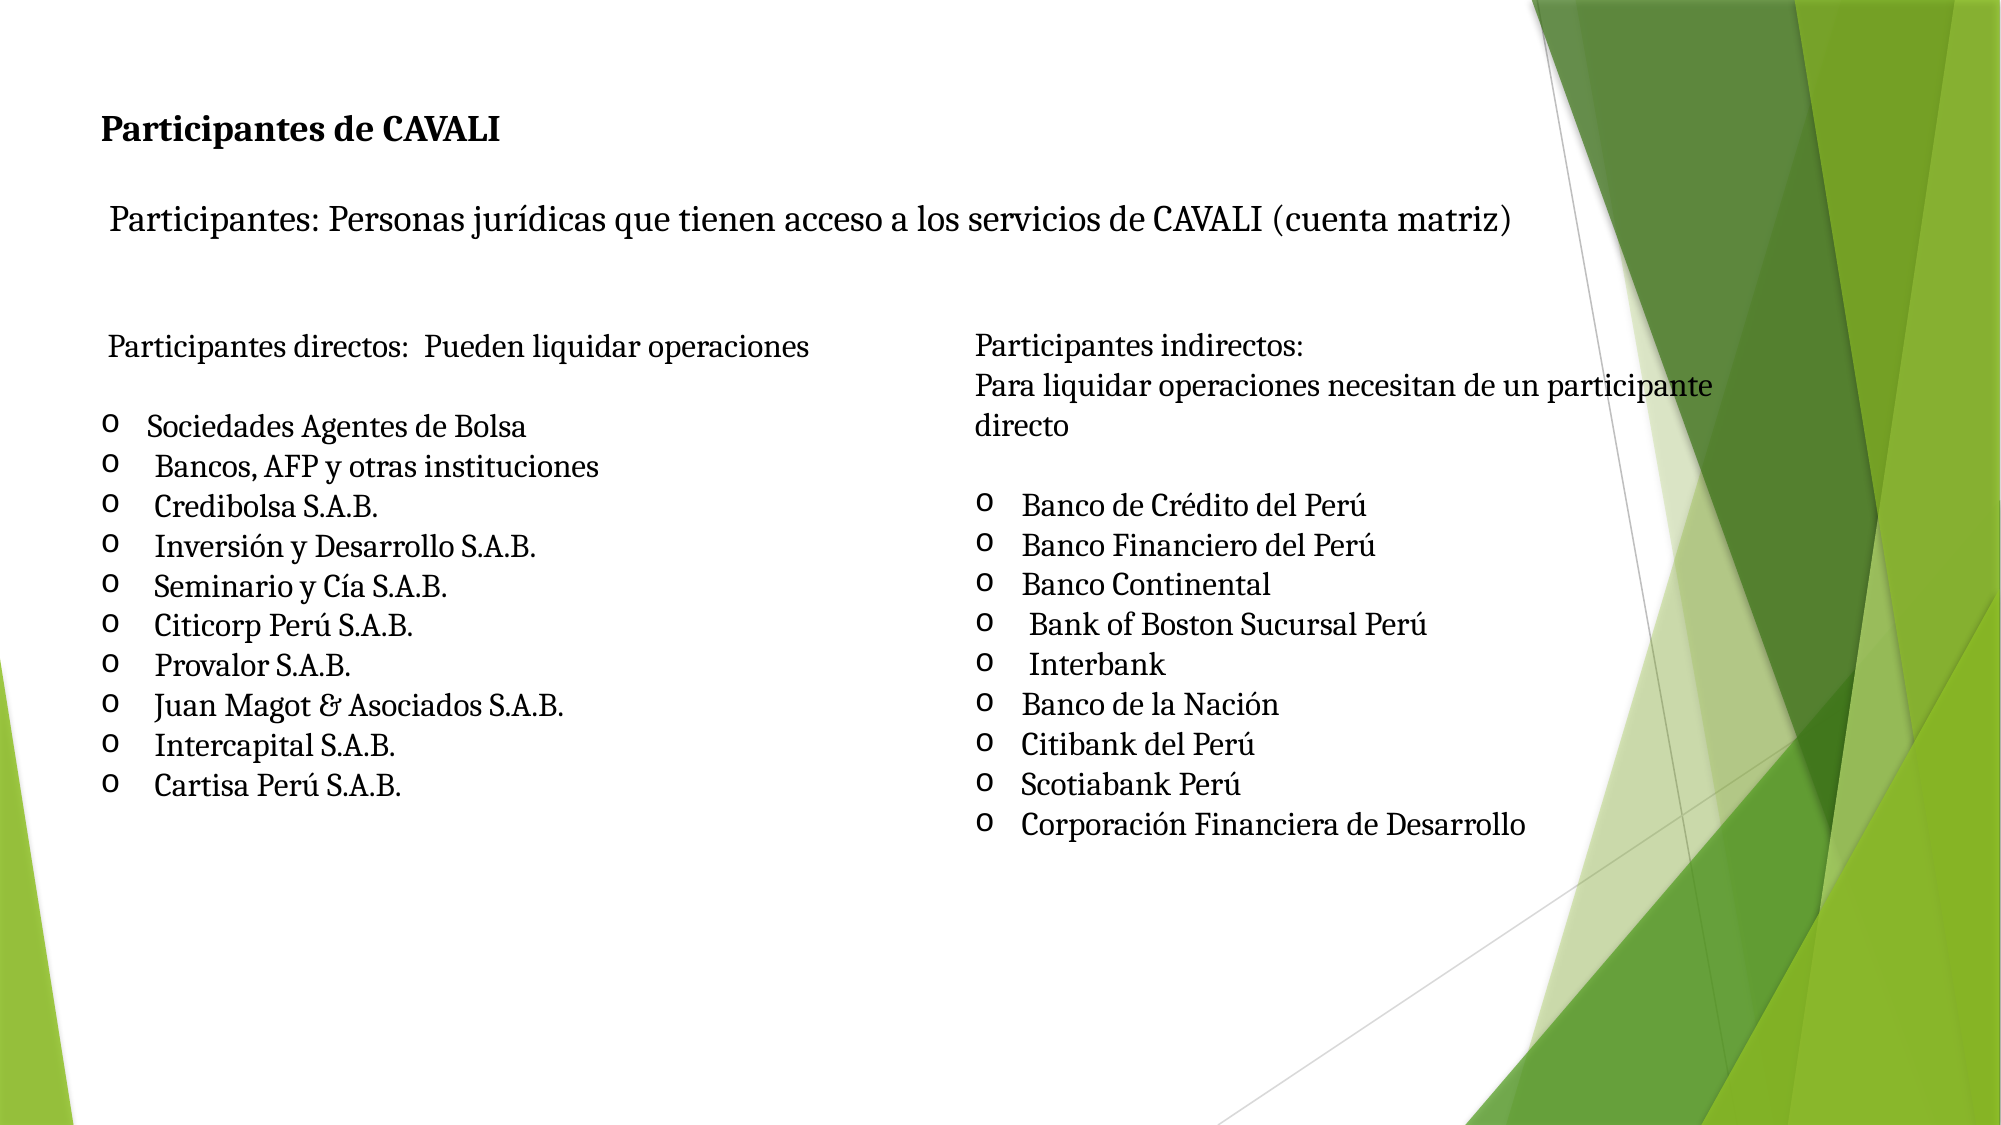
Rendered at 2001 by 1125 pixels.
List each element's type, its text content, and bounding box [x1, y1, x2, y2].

text_box Participantes indirectos: Para liquidar operaciones necesitan de un participante directo Banco de Crédito del Perú Banco Financiero del Perú Banco Continental Bank of Boston Sucursal Perú Interbank Banco de la Nación Citibank del Perú Scotiabank Perú Corporación Financiera de Desarrollo [959, 315, 1776, 850]
text_box Participantes directos: Pueden liquidar operaciones Sociedades Agentes de Bolsa Bancos, AFP y otras instituciones Credibolsa S.A.B. Inversión y Desarrollo S.A.B. Seminario y Cía S.A.B. Citicorp Perú S.A.B. Provalor S.A.B. Juan Magot & Asociados S.A.B. Intercapital S.A.B. Cartisa Perú S.A.B. [85, 316, 930, 811]
text_box Participantes de CAVALI Participantes: Personas jurídicas que tienen acceso a los servicios de CAVALI (cuenta matriz) [85, 96, 1668, 247]
